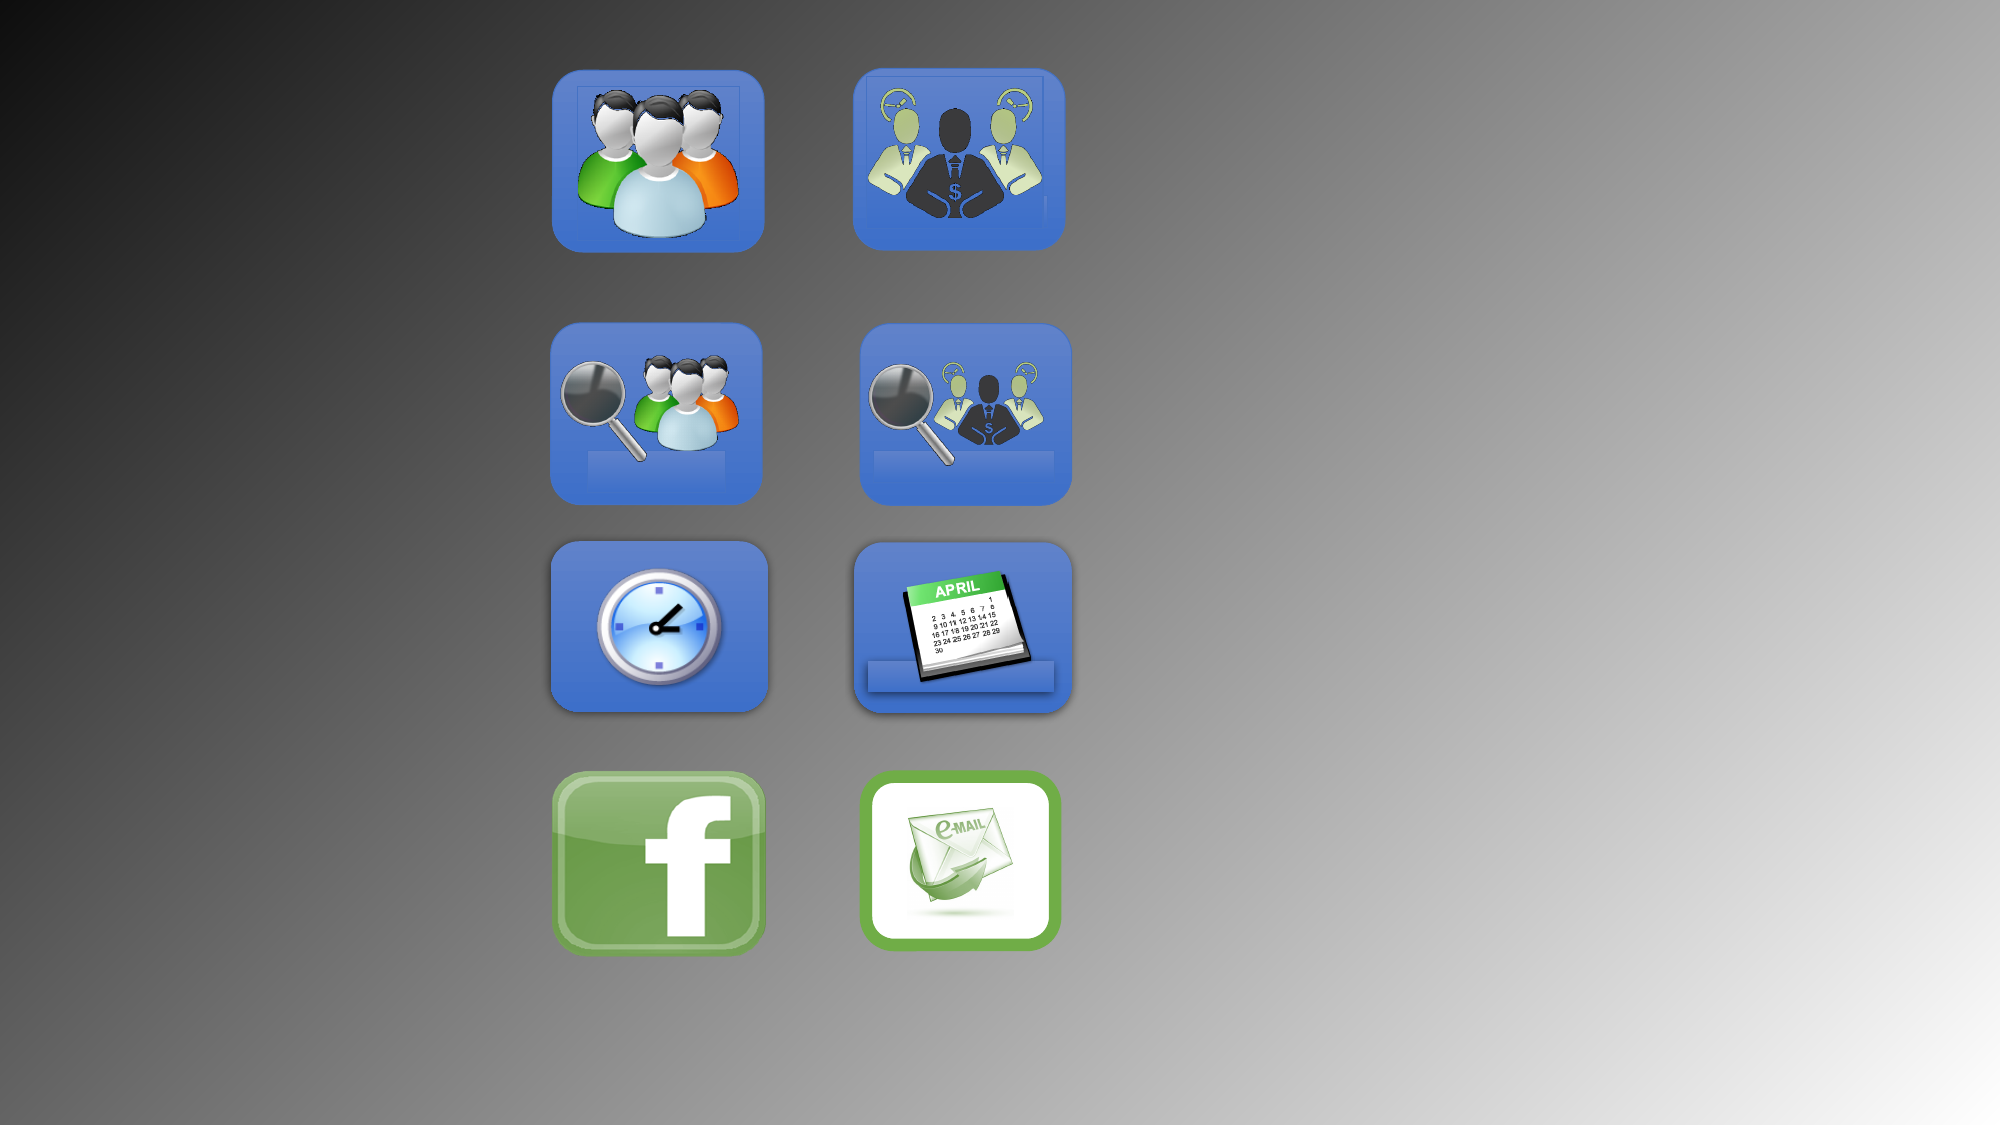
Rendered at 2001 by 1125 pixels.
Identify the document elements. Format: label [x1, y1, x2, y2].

text_box [865, 776, 1056, 945]
text_box [853, 68, 1065, 251]
text_box [550, 322, 763, 505]
text_box [552, 70, 765, 252]
text_box [859, 323, 1072, 506]
text_box [854, 542, 1072, 713]
text_box [550, 541, 768, 712]
picture [485, 761, 833, 961]
